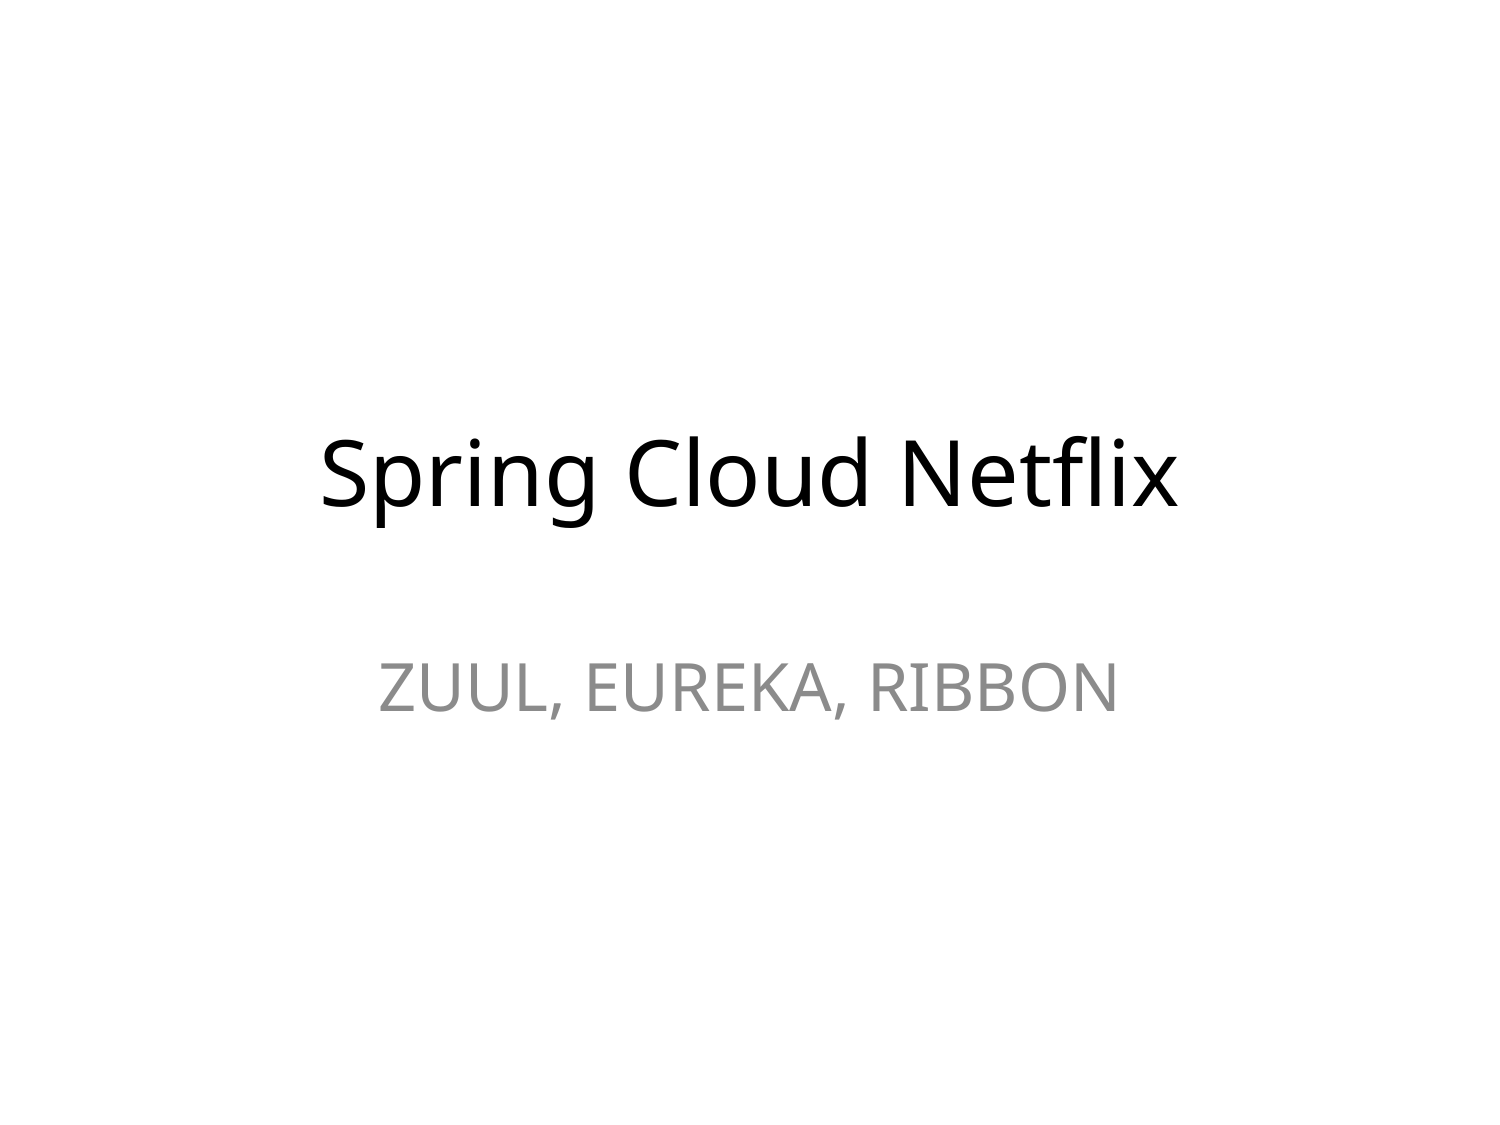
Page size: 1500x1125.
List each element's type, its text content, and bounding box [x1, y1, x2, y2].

subtitle ZUUL, EUREKA, RIBBON [225, 637, 1275, 925]
title Spring Cloud Netflix [112, 349, 1388, 591]
